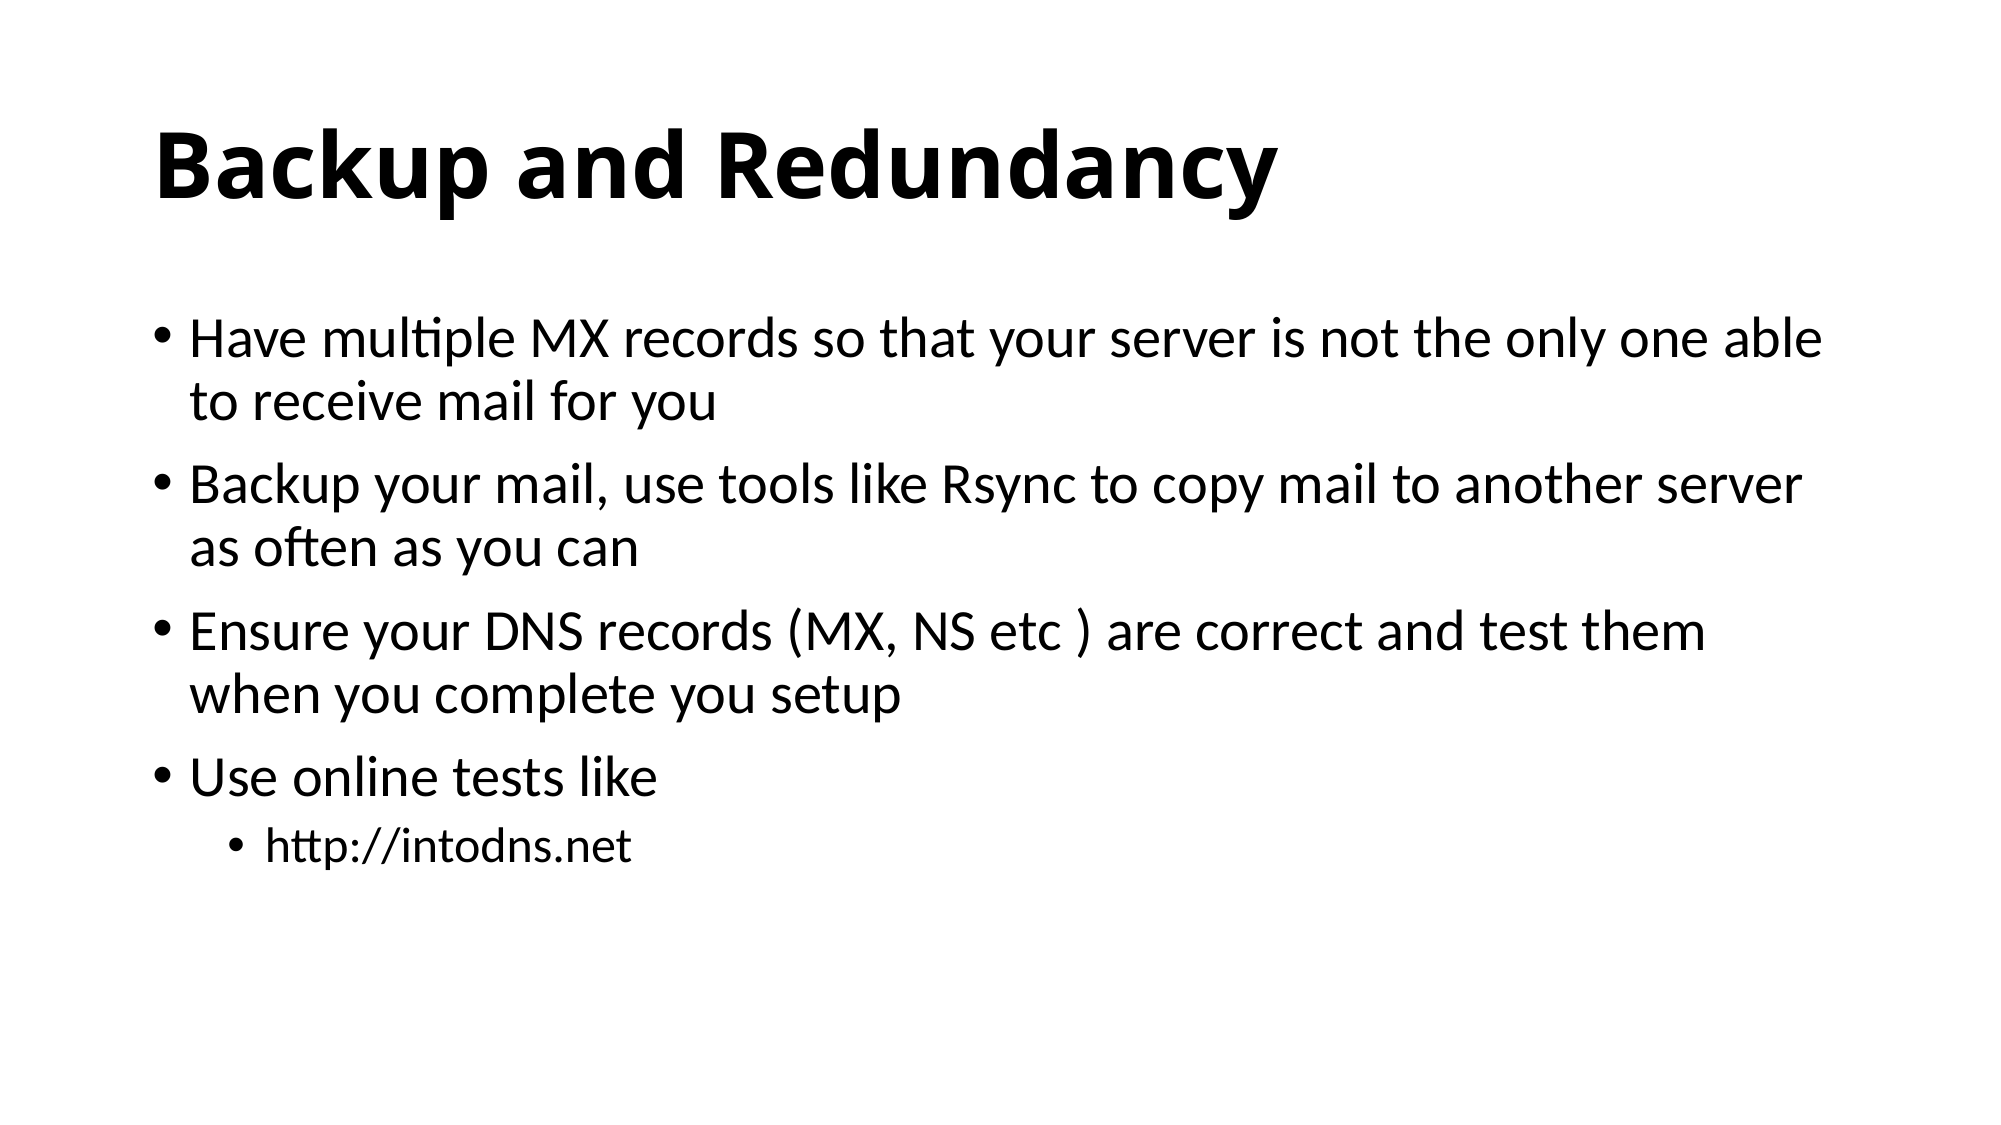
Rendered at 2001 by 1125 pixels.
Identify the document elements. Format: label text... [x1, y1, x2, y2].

title Backup and Redundancy [137, 59, 1863, 278]
list Have multiple MX records so that your server is not the only one able to receive mail for you Backup your mail, use tools like Rsync to copy mail to another server as often as you can Ensure your DNS records (MX, NS etc ) are correct and test them when you complete you setup Use online tests like http://intodns.net [137, 299, 1863, 1014]
